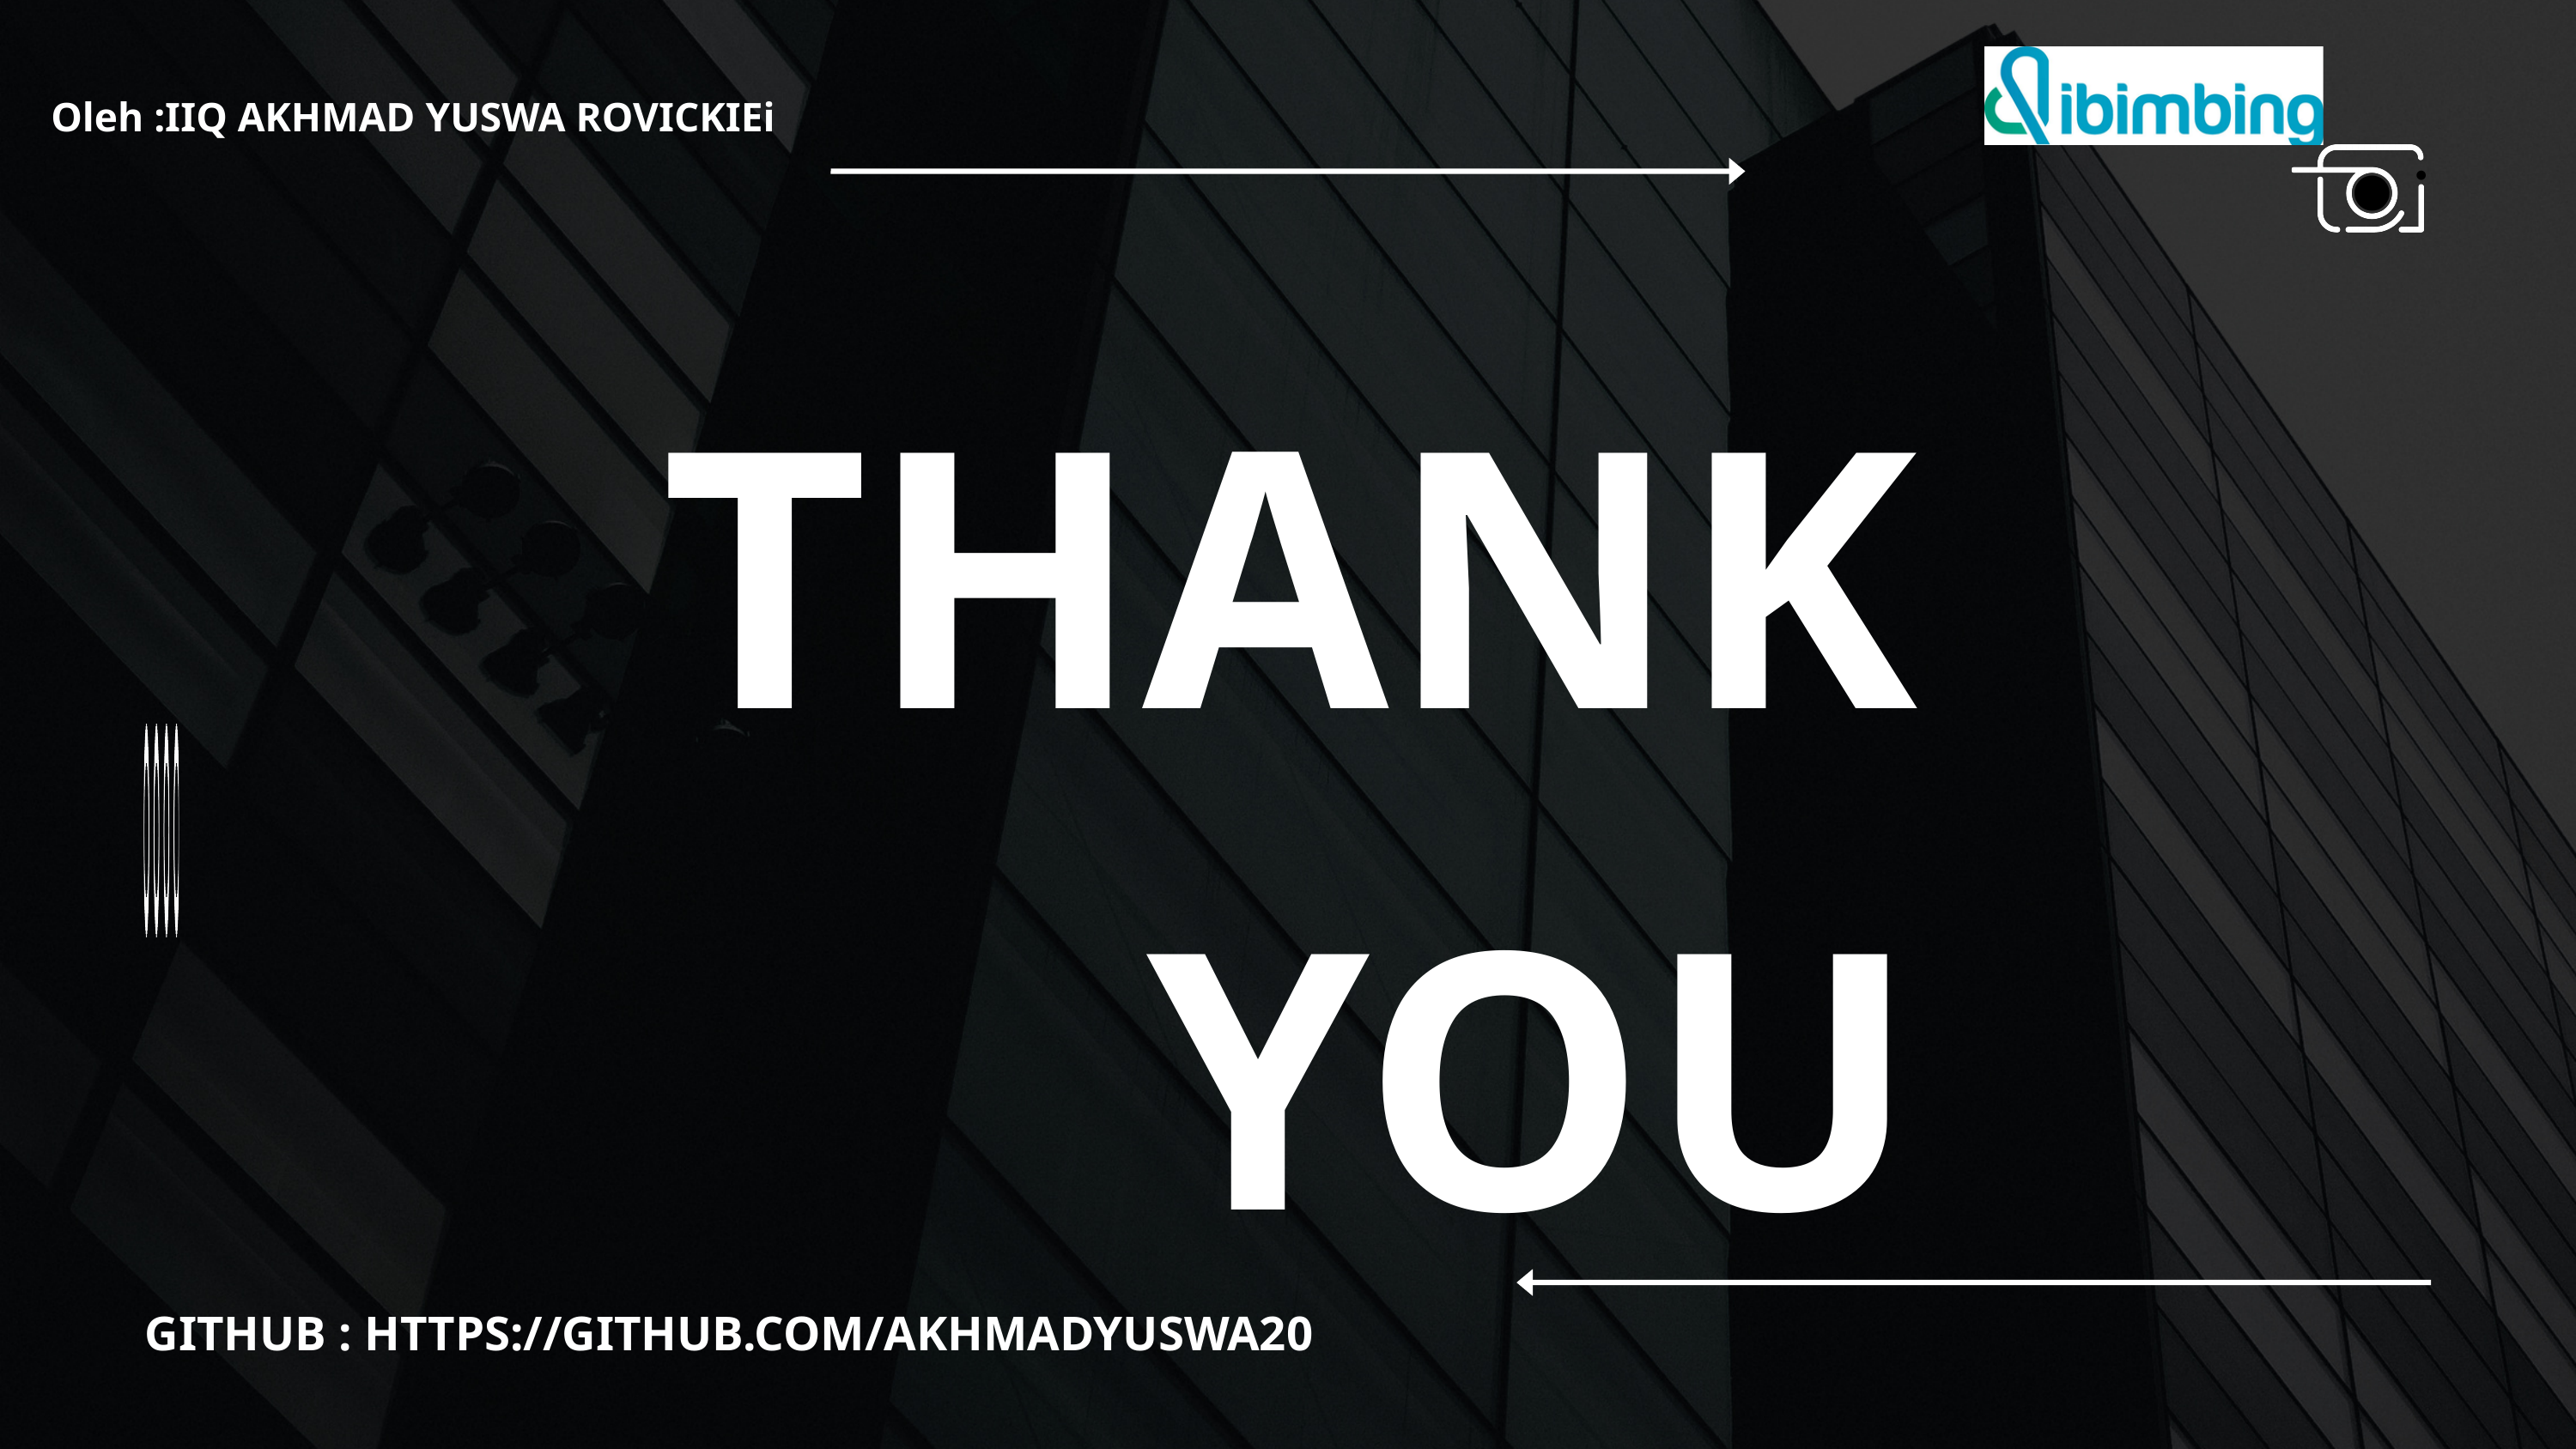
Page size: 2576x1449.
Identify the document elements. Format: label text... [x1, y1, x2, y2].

text_box GITHUB : HTTPS://GITHUB.COM/AKHMADYUSWA20 [144, 1294, 1340, 1360]
text_box [0, 0, 2576, 1449]
text_box [830, 162, 1746, 180]
text_box [1984, 46, 2324, 145]
text_box THANK YOU [658, 279, 1918, 1282]
text_box [2291, 144, 2426, 233]
text_box Oleh :IIQ AKHMAD YUSWA ROVICKIEi [49, 83, 778, 140]
text_box [1516, 1282, 2432, 1292]
text_box [143, 724, 179, 937]
